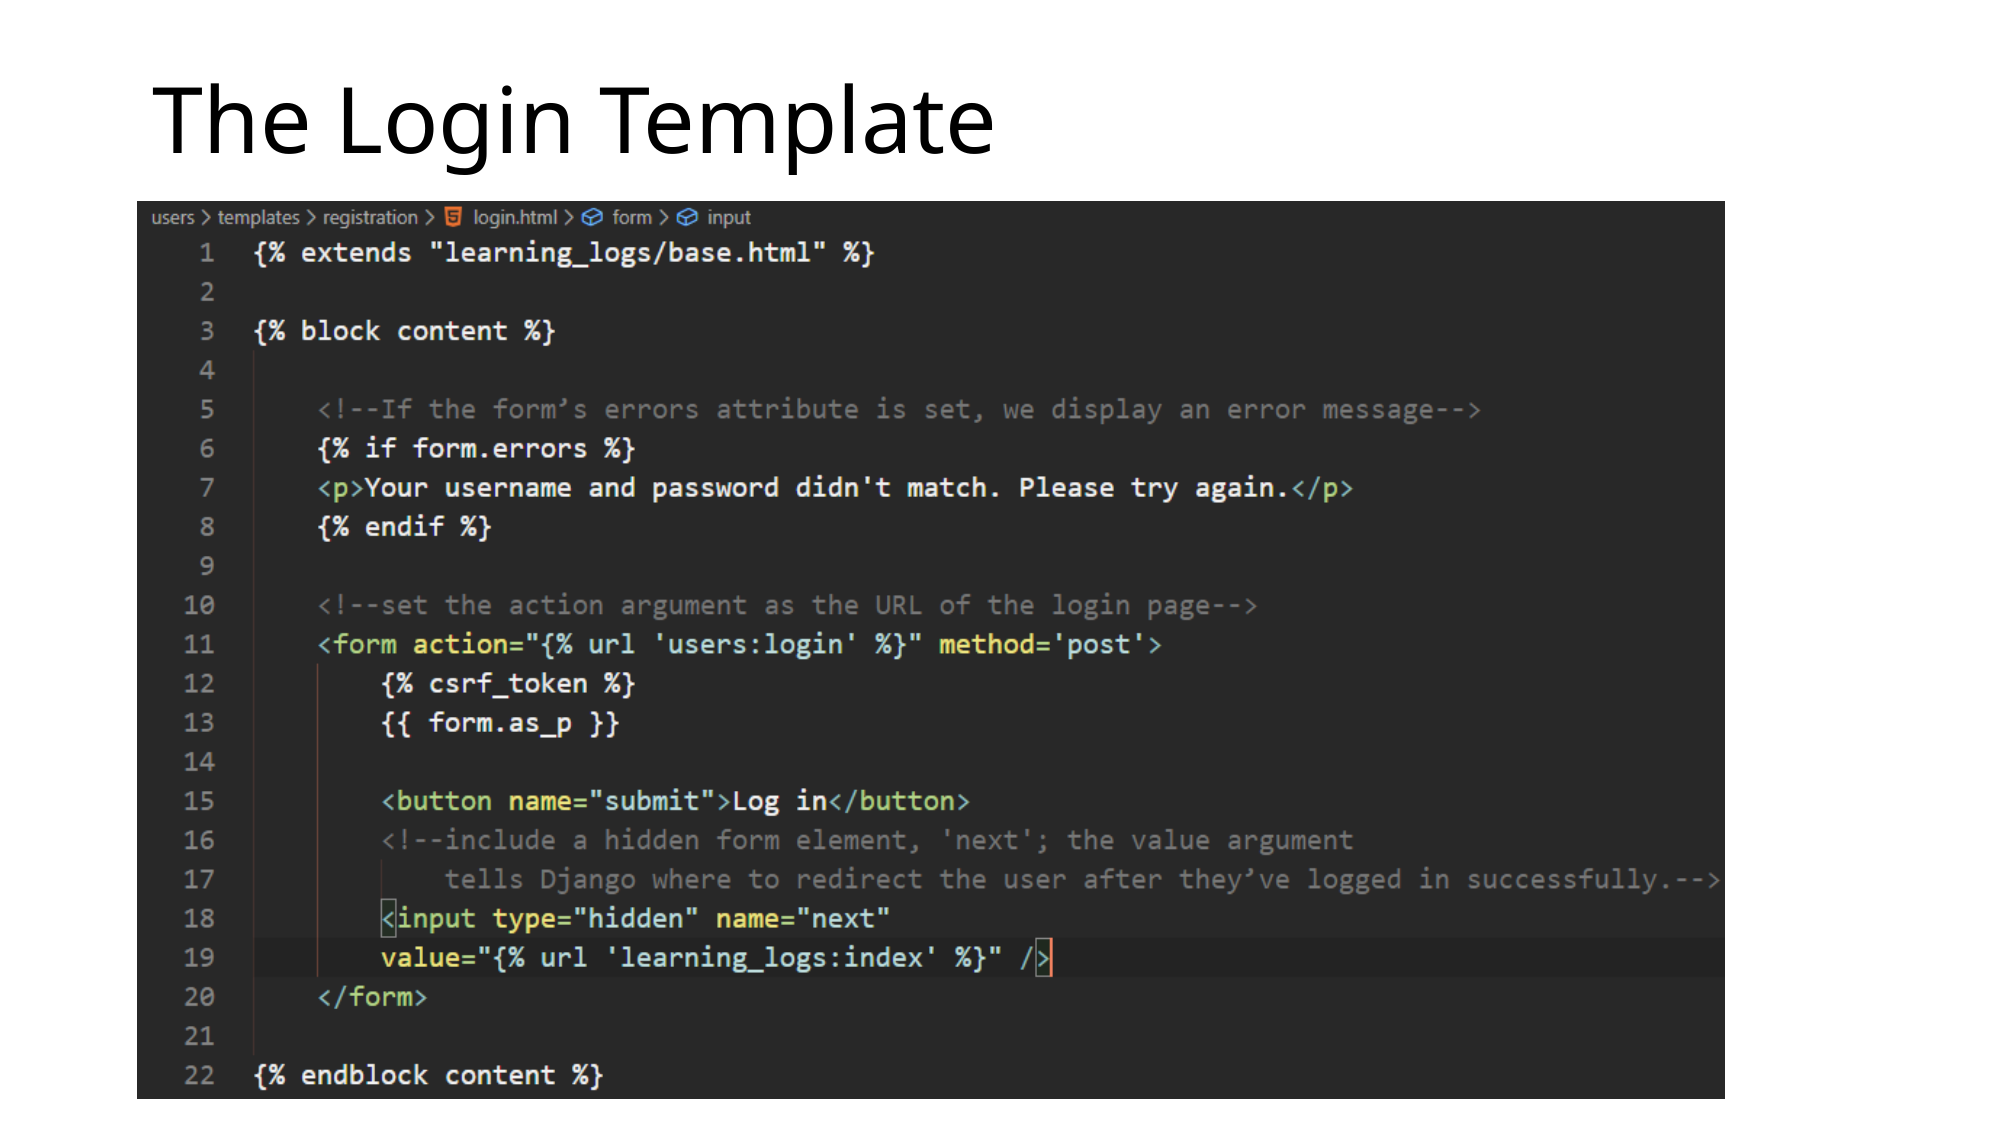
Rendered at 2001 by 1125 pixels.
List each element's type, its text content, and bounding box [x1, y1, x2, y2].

picture [137, 201, 1725, 1100]
title The Login Template [137, 59, 1863, 189]
